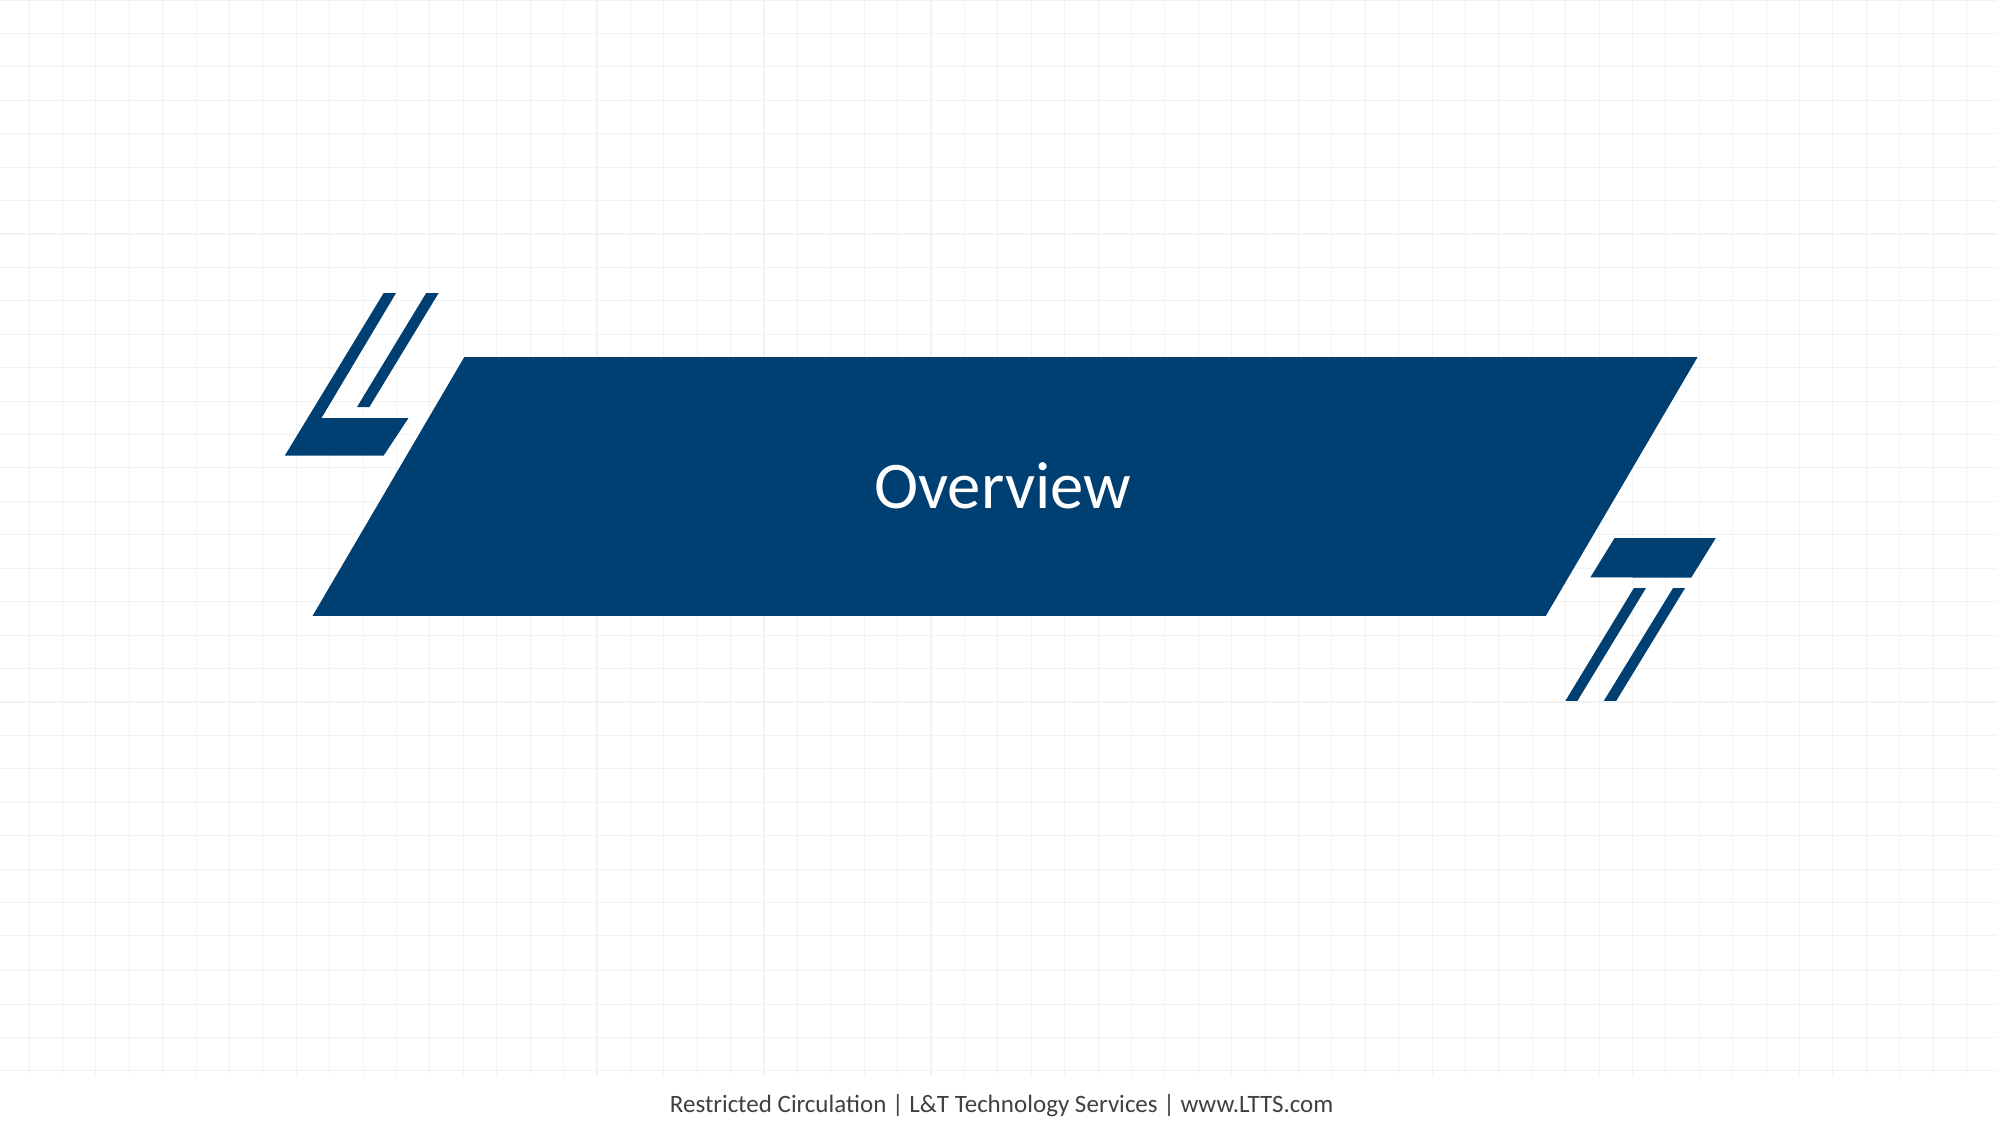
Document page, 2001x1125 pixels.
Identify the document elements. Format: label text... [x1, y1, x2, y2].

list Overview [312, 357, 1693, 616]
